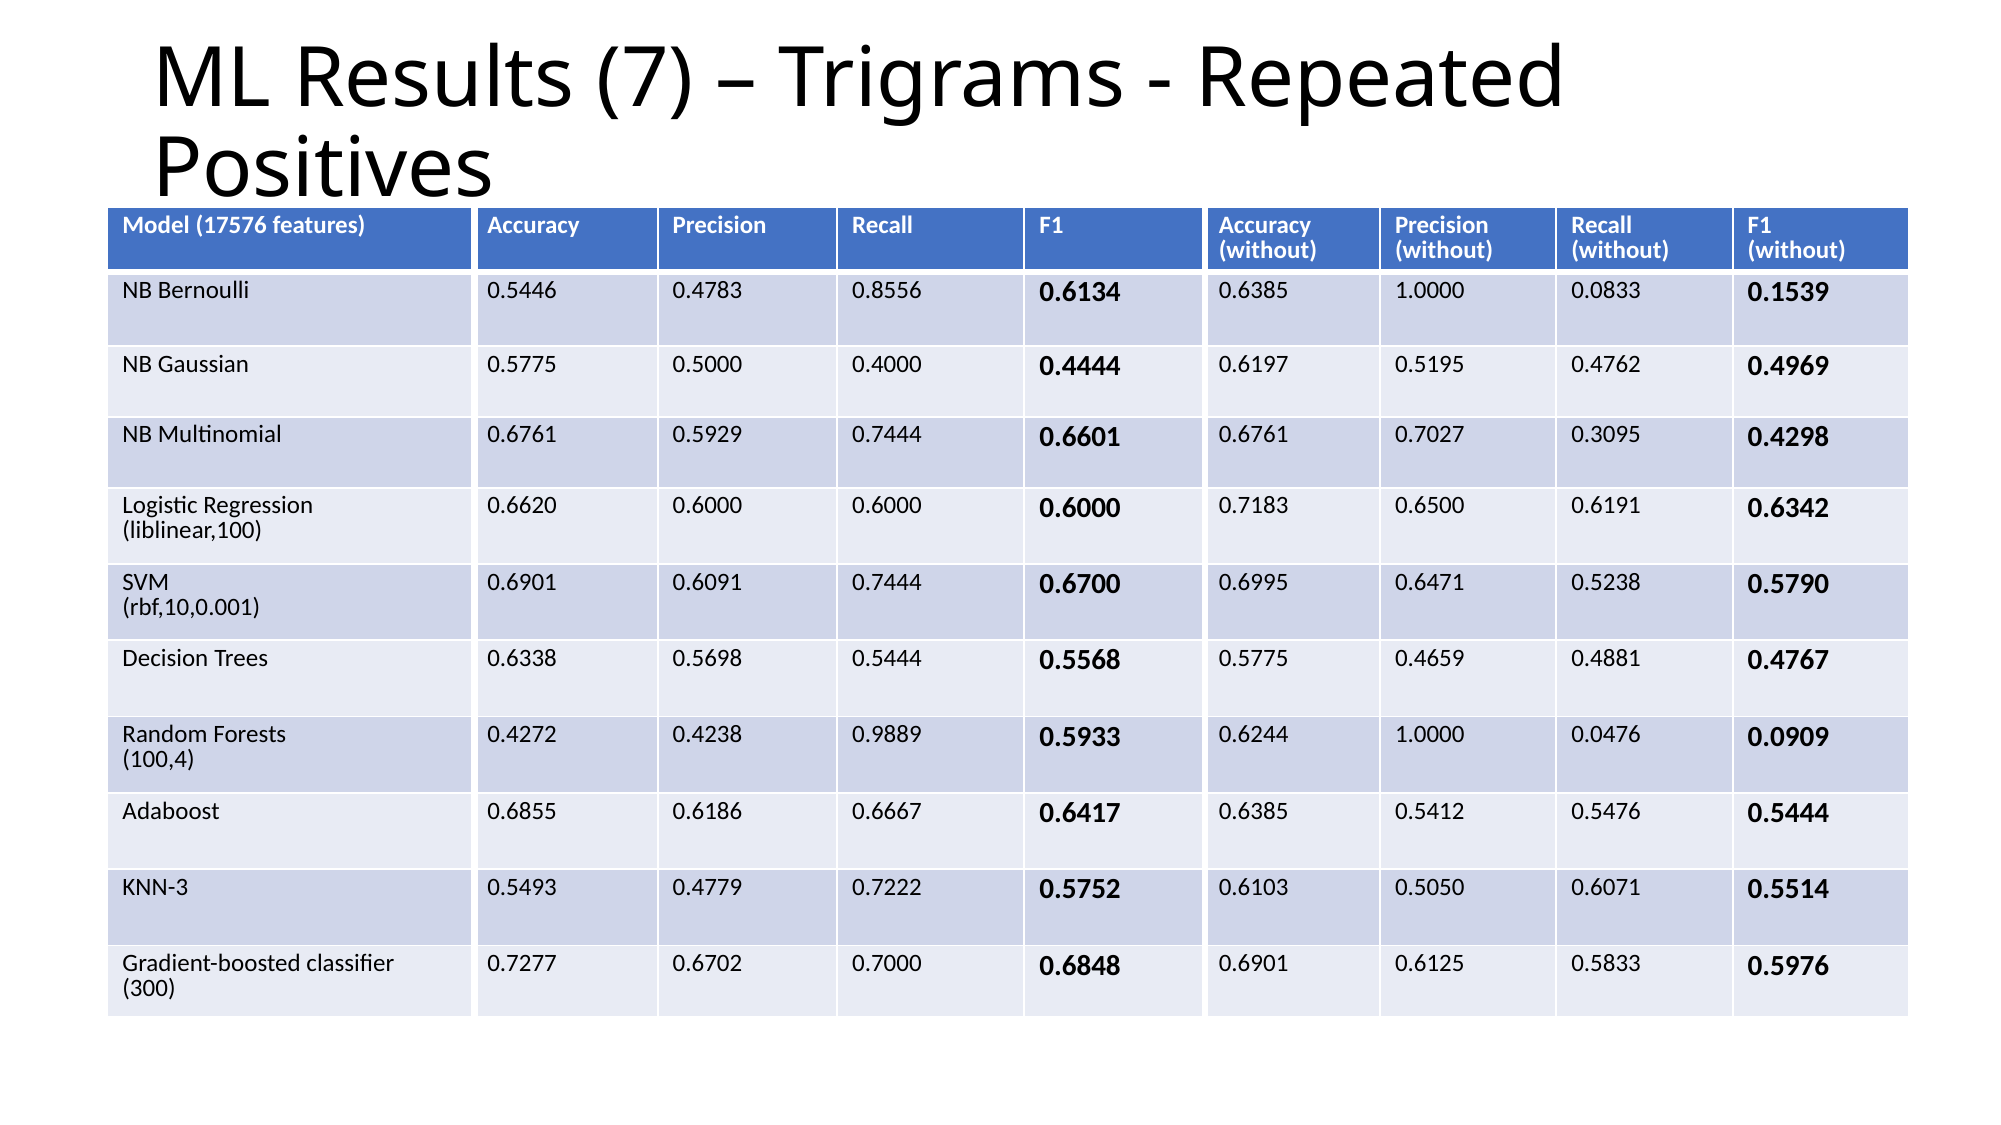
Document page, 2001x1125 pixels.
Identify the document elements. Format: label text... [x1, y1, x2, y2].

table_cell 0.6000 [1025, 489, 1202, 563]
table_cell 1.0000 [1381, 275, 1555, 345]
table_cell 0.4779 [659, 870, 836, 945]
table_cell 0.4272 [478, 717, 657, 792]
table_cell 0.4298 [1734, 418, 1908, 487]
table_cell Random Forests (100,4) [108, 717, 471, 792]
table_cell NB Gaussian [108, 347, 471, 416]
table_cell 0.5775 [1208, 641, 1379, 716]
table_cell 0.4969 [1734, 347, 1908, 416]
table_header F1 (without) [1734, 208, 1908, 269]
table_cell 0.6761 [478, 418, 657, 487]
table_cell 0.6000 [838, 489, 1023, 563]
table_cell 0.5790 [1734, 565, 1908, 639]
table_cell Gradient-boosted classifier (300) [108, 946, 471, 1016]
title ML Results (7) – Trigrams - Repeated Positives [137, 16, 1863, 206]
table_header Recall [838, 208, 1023, 269]
table_cell 0.1539 [1734, 275, 1908, 345]
table_cell 0.6995 [1208, 565, 1379, 639]
table_cell 0.5976 [1734, 946, 1908, 1016]
table_cell 0.7222 [838, 870, 1023, 945]
table_cell SVM (rbf,10,0.001) [108, 565, 471, 639]
table_cell Logistic Regression (liblinear,100) [108, 489, 471, 563]
table_header Model (17576 features) [108, 208, 471, 269]
table_cell 0.6091 [659, 565, 836, 639]
table_cell 0.5476 [1557, 794, 1732, 868]
table_cell 0.6385 [1208, 275, 1379, 345]
table_cell 0.6702 [659, 946, 836, 1016]
table_cell 0.6197 [1208, 347, 1379, 416]
table_cell KNN-3 [108, 870, 471, 945]
table_cell 0.5752 [1025, 870, 1202, 945]
table_cell 0.5446 [478, 275, 657, 345]
table_cell 0.5195 [1381, 347, 1555, 416]
table_cell 0.6901 [1208, 946, 1379, 1016]
table_cell 0.5833 [1557, 946, 1732, 1016]
table_cell 0.4659 [1381, 641, 1555, 716]
table_cell 0.4762 [1557, 347, 1732, 416]
table_cell 0.5933 [1025, 717, 1202, 792]
table_cell 0.6417 [1025, 794, 1202, 868]
table_cell 0.6103 [1208, 870, 1379, 945]
table_header Accuracy [478, 208, 657, 269]
table_cell NB Bernoulli [108, 275, 471, 345]
table_cell 0.6186 [659, 794, 836, 868]
table_cell 0.6000 [659, 489, 836, 563]
table_cell 0.6620 [478, 489, 657, 563]
table_cell 0.4238 [659, 717, 836, 792]
table_header Precision [659, 208, 836, 269]
table_cell 0.6700 [1025, 565, 1202, 639]
table_cell 0.4767 [1734, 641, 1908, 716]
table_cell Decision Trees [108, 641, 471, 716]
table_cell 0.0909 [1734, 717, 1908, 792]
table_cell 0.5238 [1557, 565, 1732, 639]
table_cell 0.6191 [1557, 489, 1732, 563]
table_cell 0.6342 [1734, 489, 1908, 563]
table_cell 0.7000 [838, 946, 1023, 1016]
table_cell 0.4783 [659, 275, 836, 345]
table_cell 0.5698 [659, 641, 836, 716]
table_cell 0.6244 [1208, 717, 1379, 792]
table_cell 0.6125 [1381, 946, 1555, 1016]
table_cell 0.5493 [478, 870, 657, 945]
table_cell 0.6855 [478, 794, 657, 868]
table_cell 0.5444 [838, 641, 1023, 716]
table_cell 0.6901 [478, 565, 657, 639]
table_cell 0.6071 [1557, 870, 1732, 945]
table_cell 0.6385 [1208, 794, 1379, 868]
table_cell 0.5568 [1025, 641, 1202, 716]
table_cell 0.8556 [838, 275, 1023, 345]
table_cell 1.0000 [1381, 717, 1555, 792]
table_cell 0.7277 [478, 946, 657, 1016]
table_cell 0.5000 [659, 347, 836, 416]
table_cell 0.6338 [478, 641, 657, 716]
table_cell 0.4000 [838, 347, 1023, 416]
table_cell 0.6848 [1025, 946, 1202, 1016]
table_cell 0.5929 [659, 418, 836, 487]
table_cell 0.5412 [1381, 794, 1555, 868]
table_cell 0.6667 [838, 794, 1023, 868]
table_cell 0.6601 [1025, 418, 1202, 487]
table_header F1 [1025, 208, 1202, 269]
table_cell 0.7183 [1208, 489, 1379, 563]
table_header Recall (without) [1557, 208, 1732, 269]
table_cell 0.4444 [1025, 347, 1202, 416]
table_cell 0.6134 [1025, 275, 1202, 345]
table_cell Adaboost [108, 794, 471, 868]
table_cell 0.6761 [1208, 418, 1379, 487]
table_header Accuracy (without) [1208, 208, 1379, 269]
table_cell 0.5444 [1734, 794, 1908, 868]
table_cell 0.0476 [1557, 717, 1732, 792]
table_cell 0.5050 [1381, 870, 1555, 945]
table_cell 0.7444 [838, 418, 1023, 487]
table_cell 0.4881 [1557, 641, 1732, 716]
table_cell 0.9889 [838, 717, 1023, 792]
table_cell NB Multinomial [108, 418, 471, 487]
table_cell 0.7444 [838, 565, 1023, 639]
table_header Precision (without) [1381, 208, 1555, 269]
table_cell 0.3095 [1557, 418, 1732, 487]
table_cell 0.0833 [1557, 275, 1732, 345]
table_cell 0.5775 [478, 347, 657, 416]
table_cell 0.6500 [1381, 489, 1555, 563]
table_cell 0.6471 [1381, 565, 1555, 639]
table_cell 0.5514 [1734, 870, 1908, 945]
table_cell 0.7027 [1381, 418, 1555, 487]
